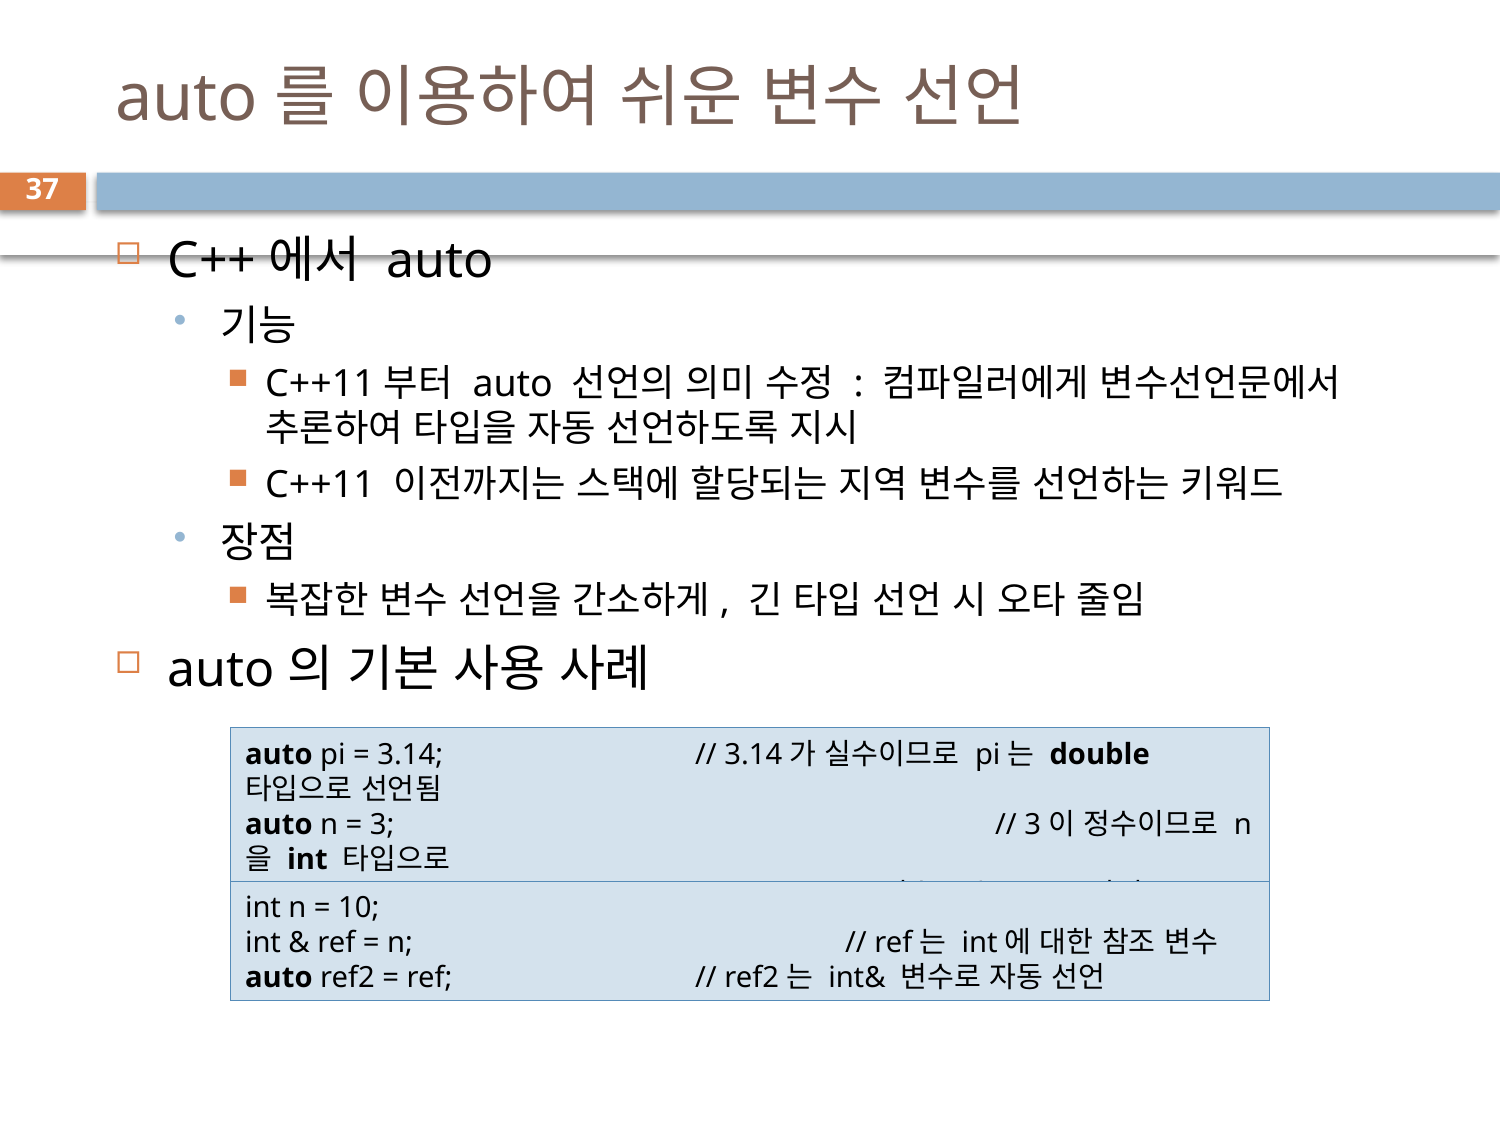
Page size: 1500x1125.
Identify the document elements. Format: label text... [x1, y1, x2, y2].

list C++에서 auto 기능 C++11부터 auto 선언의 의미 수정 : 컴파일러에게 변수선언문에서 추론하여 타입을 자동 선언하도록 지시 C++11 이전까지는 스택에 할당되는 지역 변수를 선언하는 키워드 장점 복잡한 변수 선언을 간소하게, 긴 타입 선언 시 오타 줄임 auto의 기본 사용 사례 [100, 219, 1438, 1024]
text_box auto pi = 3.14; // 3.14가 실수이므로 pi는 double 타입으로 선언됨 auto n = 3; // 3이 정수이므로 n을 int 타입으로 auto *p = &n; // 변수 p는 int* 타입으로 추론 [230, 727, 1270, 881]
text_box int n = 10; int & ref = n; // ref는 int에 대한 참조 변수 auto ref2 = ref; // ref2는 int& 변수로 자동 선언 [230, 881, 1270, 1001]
title auto를 이용하여 쉬운 변수 선언 [100, 37, 1438, 149]
slide_number 37 [0, 170, 87, 211]
